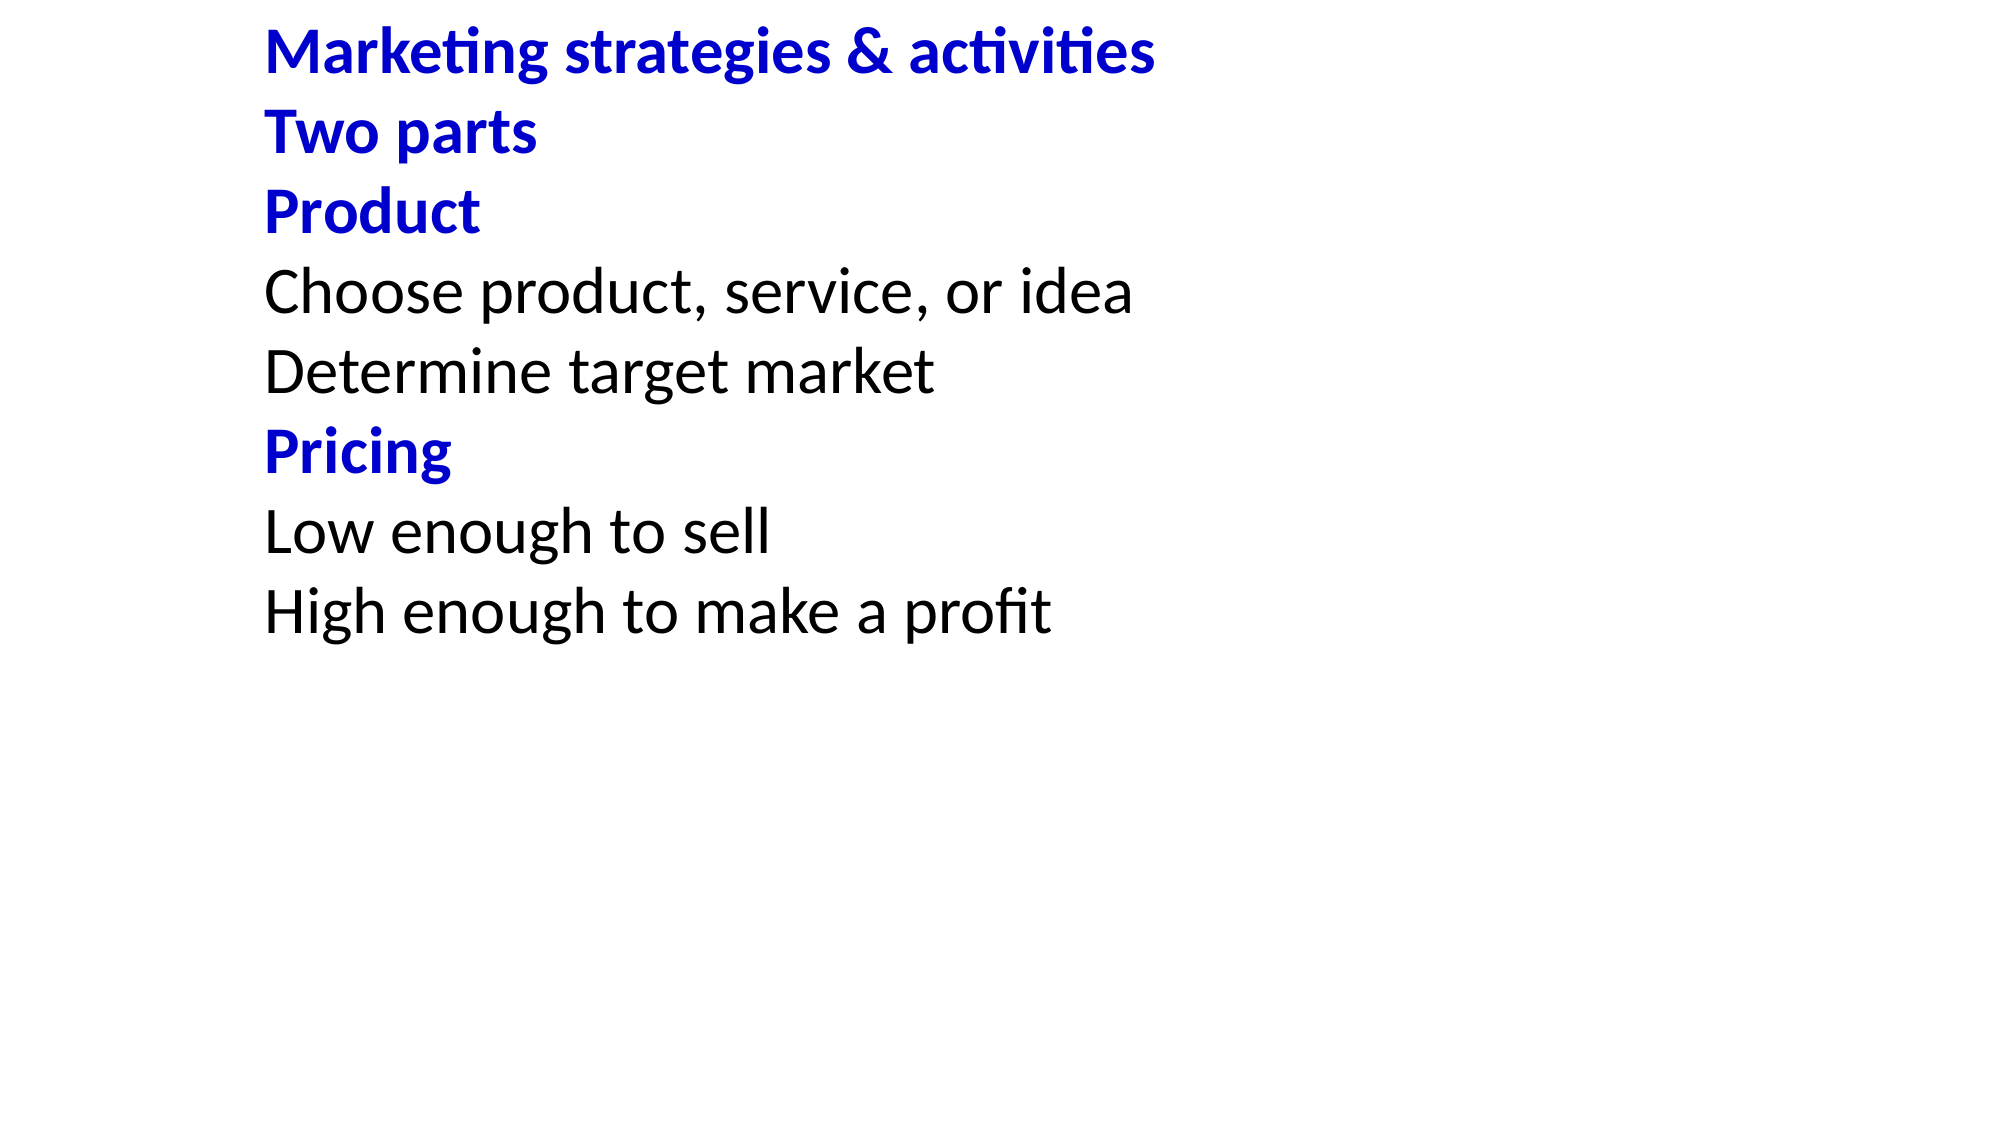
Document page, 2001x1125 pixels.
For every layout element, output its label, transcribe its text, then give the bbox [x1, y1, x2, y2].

text_box Marketing strategies & activities Two parts Product Choose product, service, or idea Determine target market Pricing Low enough to sell High enough to make a profit [249, 0, 1750, 655]
